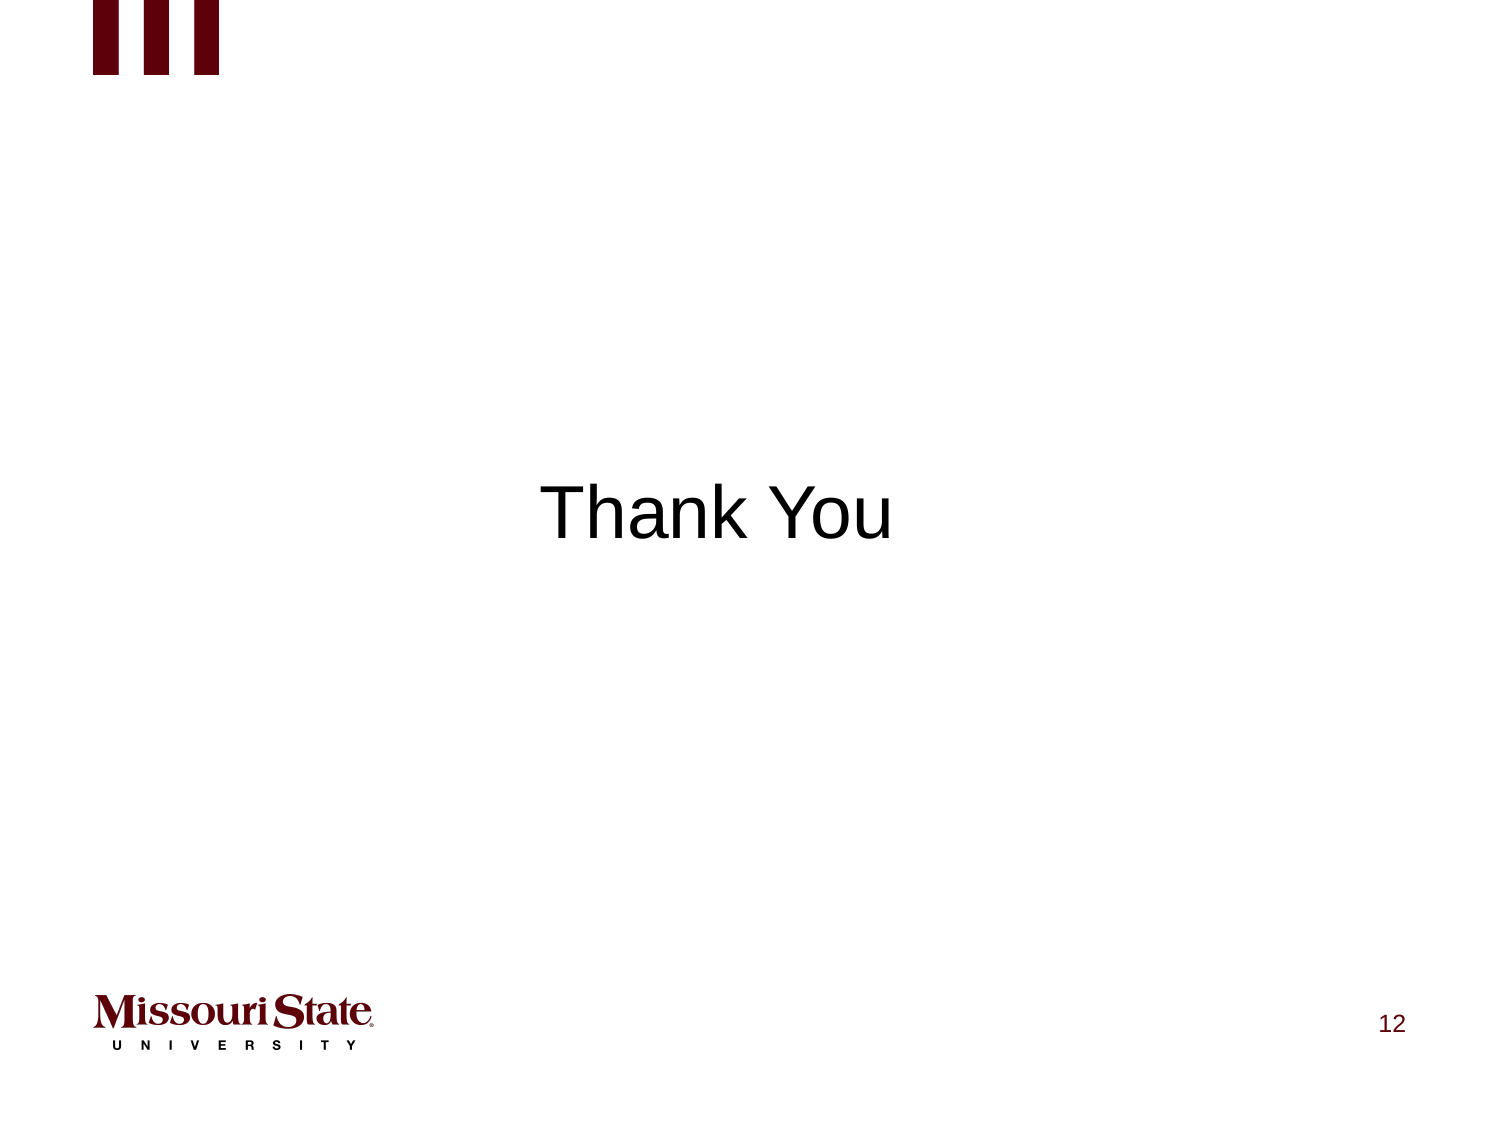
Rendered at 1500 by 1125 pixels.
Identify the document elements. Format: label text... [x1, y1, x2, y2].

picture [93, 994, 374, 1050]
text_box Thank You [524, 456, 975, 562]
picture [93, 0, 219, 75]
slide_number 12 [1331, 994, 1407, 1050]
